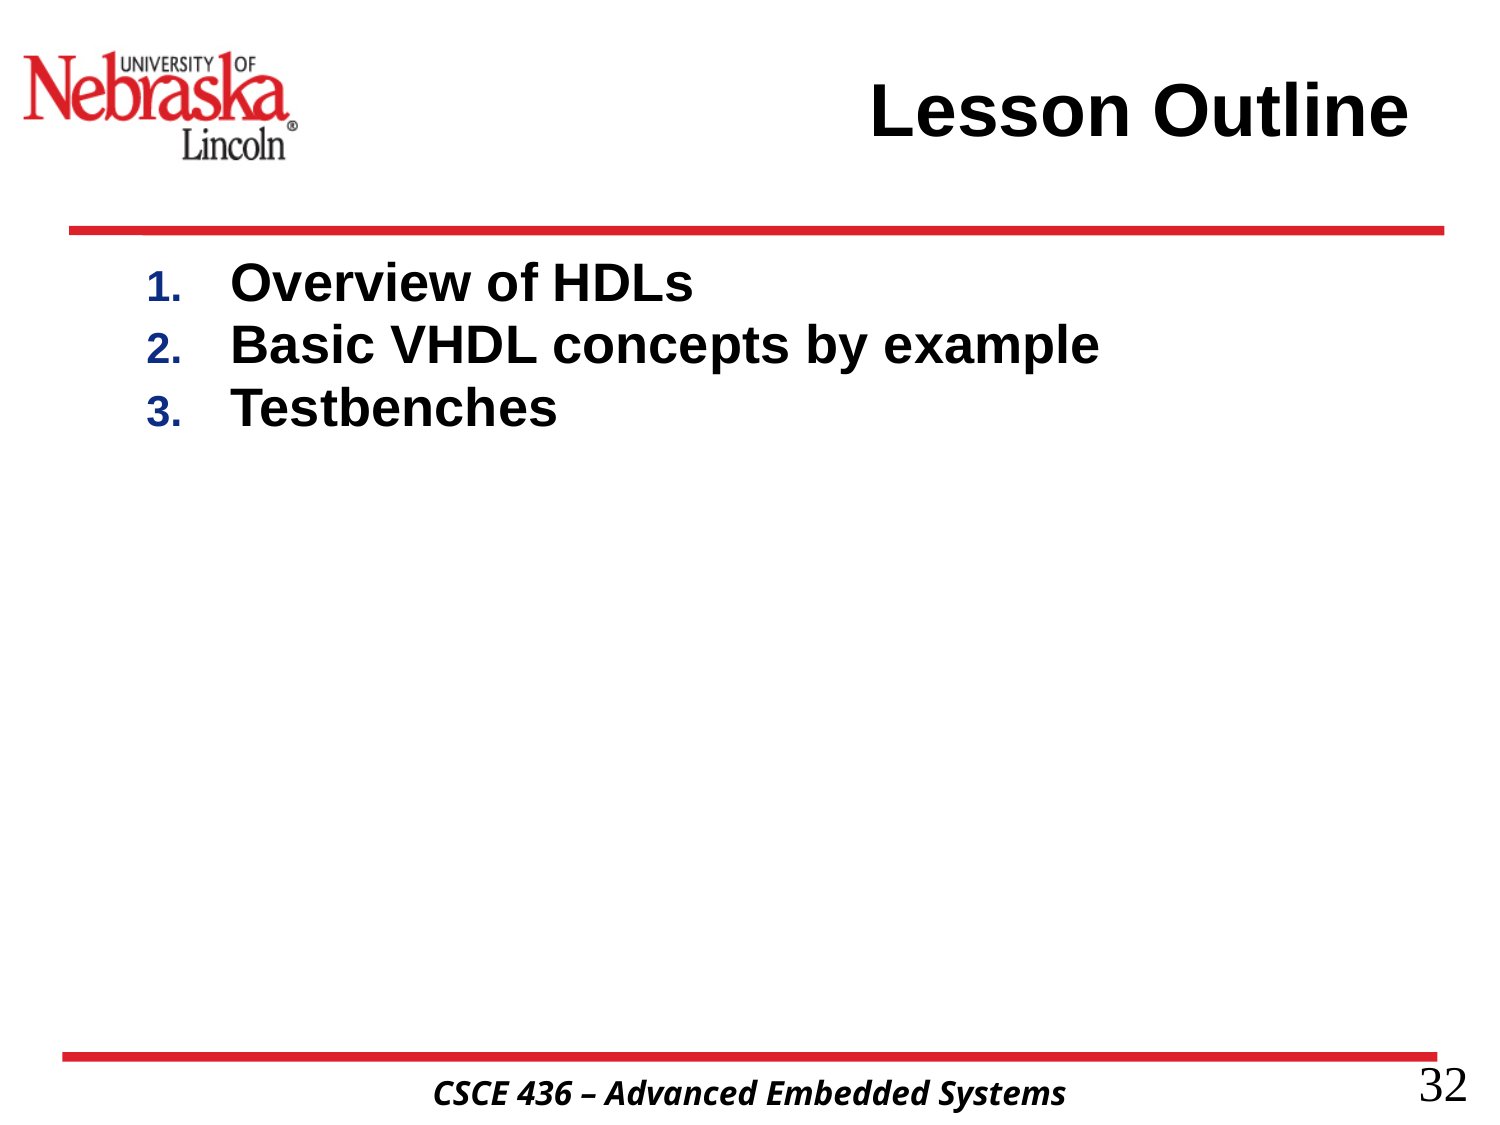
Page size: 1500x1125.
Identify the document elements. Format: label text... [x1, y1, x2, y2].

title Lesson Outline [313, 12, 1427, 201]
list Overview of HDLs Basic VHDL concepts by example Testbenches [131, 251, 1466, 962]
slide_number 32 [1133, 1043, 1484, 1123]
picture [1, 32, 313, 181]
